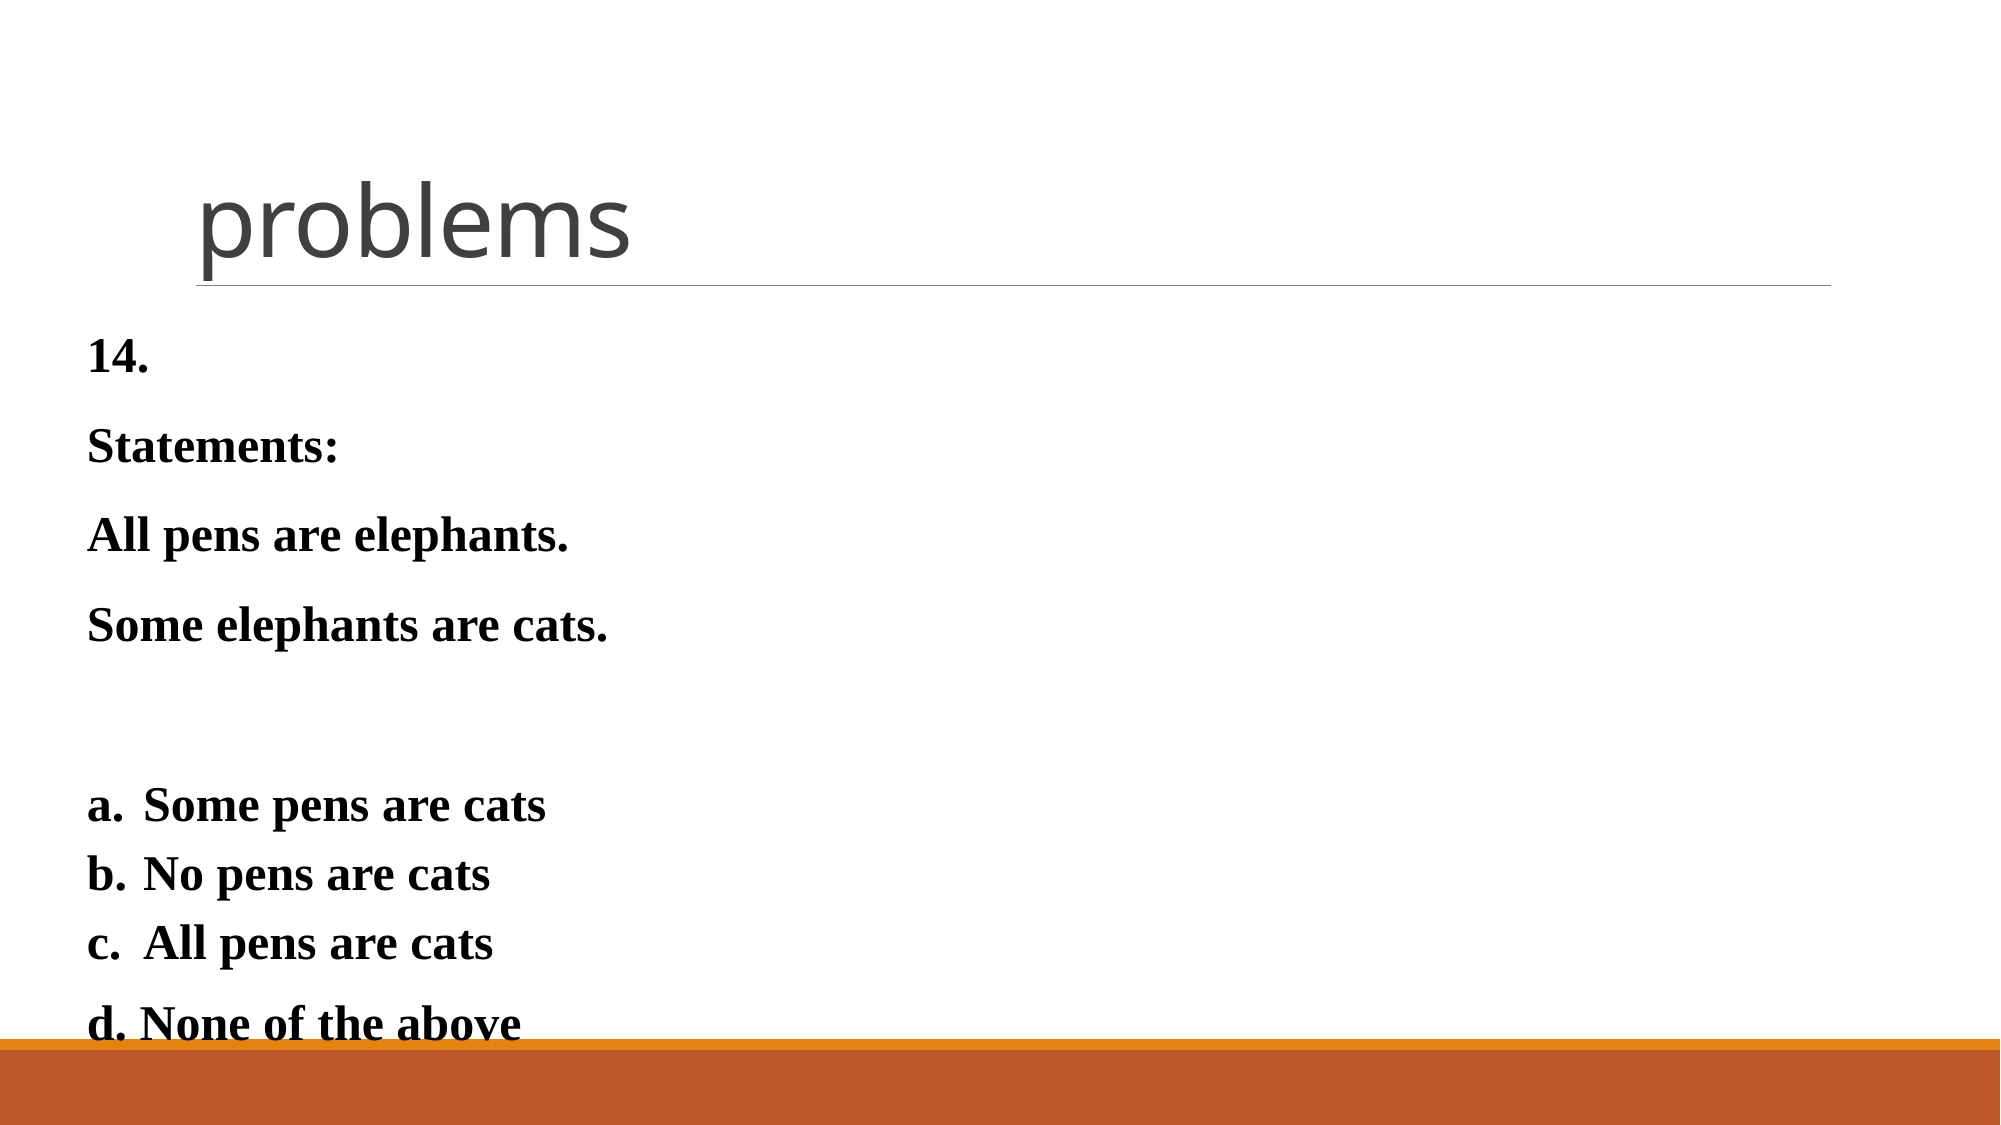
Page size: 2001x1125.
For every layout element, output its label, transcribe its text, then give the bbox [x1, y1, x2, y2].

text_box 14. Statements: All pens are elephants. Some elephants are cats. Some pens are cats No pens are cats All pens are cats d. None of the above [72, 305, 1072, 1058]
title problems [180, 47, 1830, 285]
